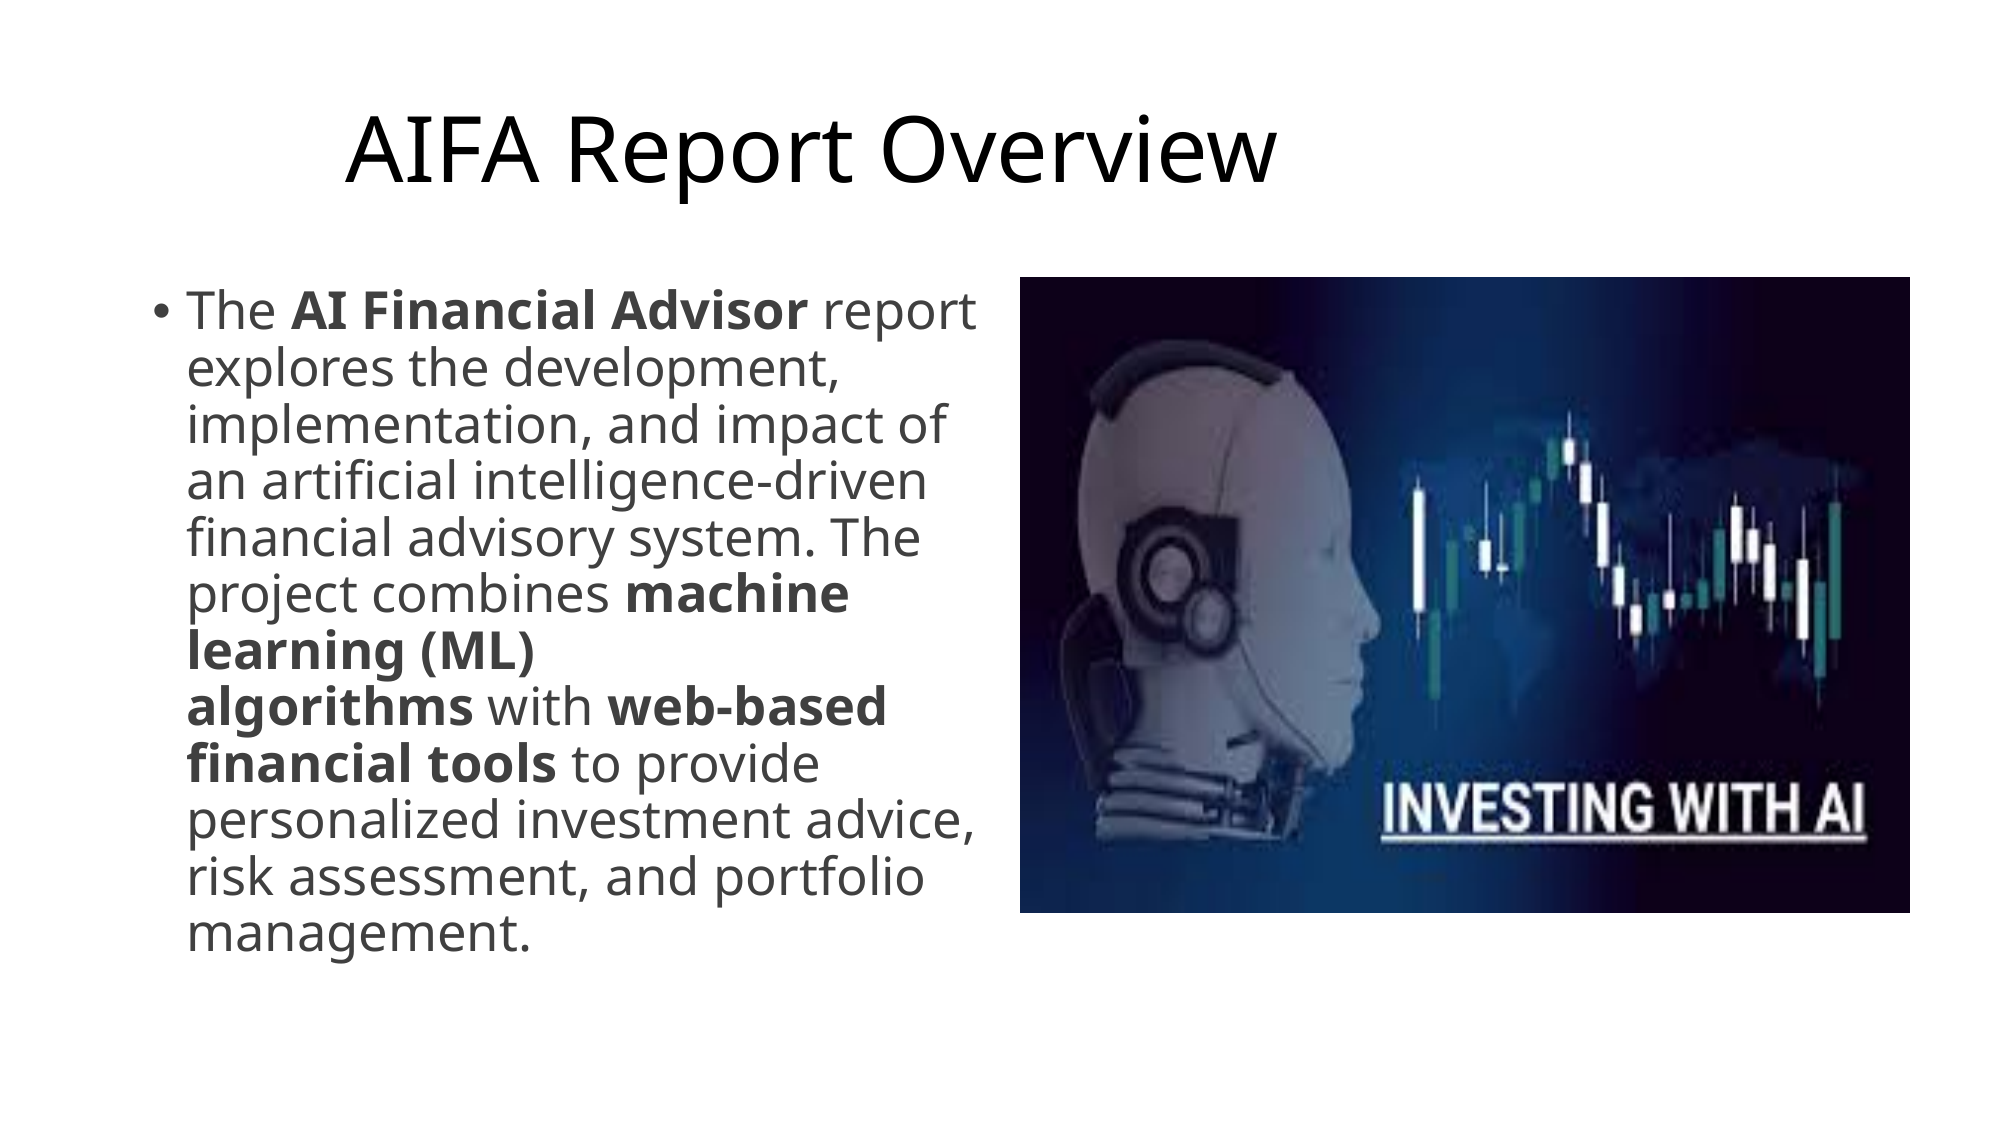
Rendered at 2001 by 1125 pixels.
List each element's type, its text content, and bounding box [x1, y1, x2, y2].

title AIFA Report Overview [330, 30, 2000, 277]
list The AI Financial Advisor report explores the development, implementation, and impact of an artificial intelligence-driven financial advisory system. The project combines machine learning (ML) algorithms with web-based financial tools to provide personalized investment advice, risk assessment, and portfolio management. [137, 277, 1000, 1014]
picture [1020, 277, 1910, 913]
